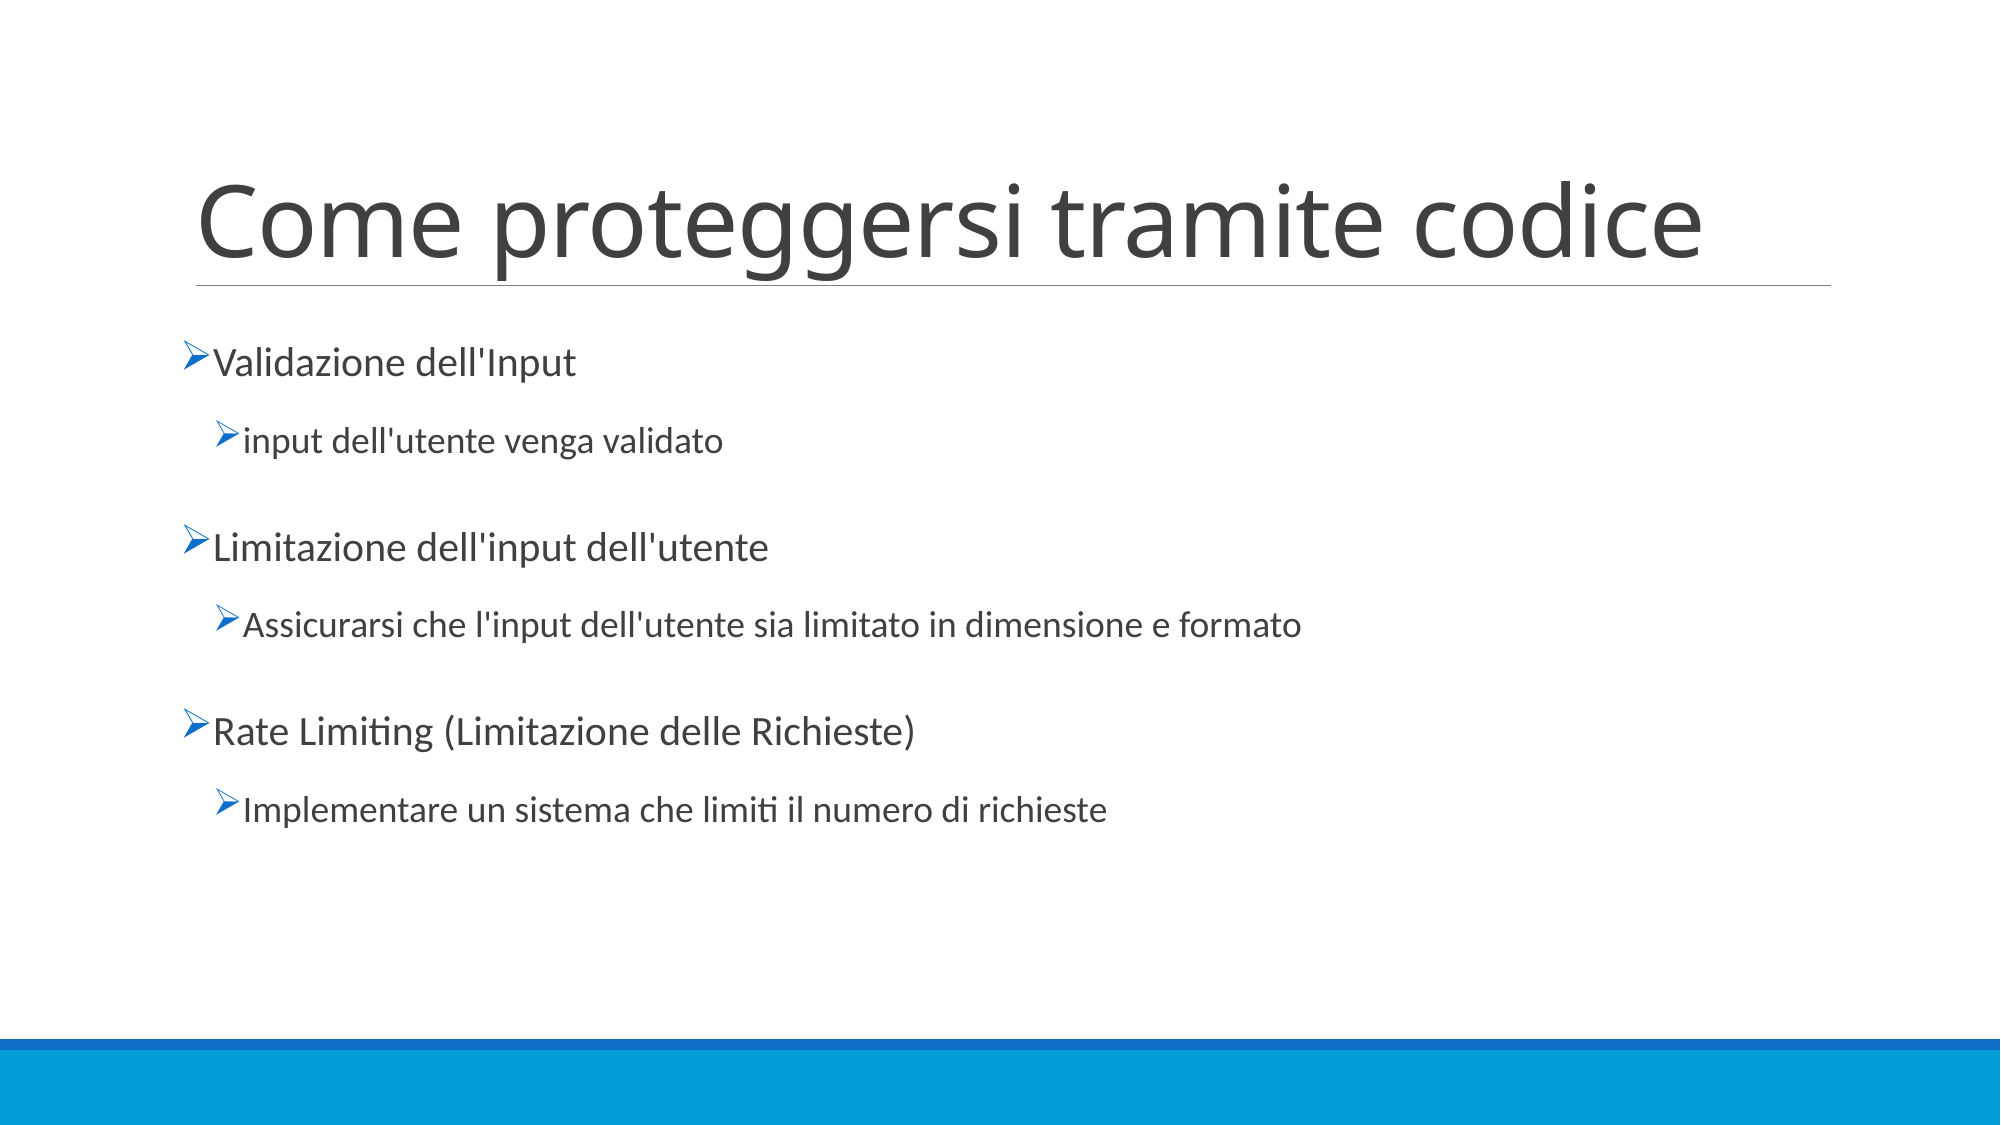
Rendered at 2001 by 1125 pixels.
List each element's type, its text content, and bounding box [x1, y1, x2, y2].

list Validazione dell'Input input dell'utente venga validato Limitazione dell'input dell'utente Assicurarsi che l'input dell'utente sia limitato in dimensione e formato Rate Limiting (Limitazione delle Richieste) Implementare un sistema che limiti il numero di richieste [180, 302, 1830, 963]
title Come proteggersi tramite codice [180, 47, 1830, 285]
